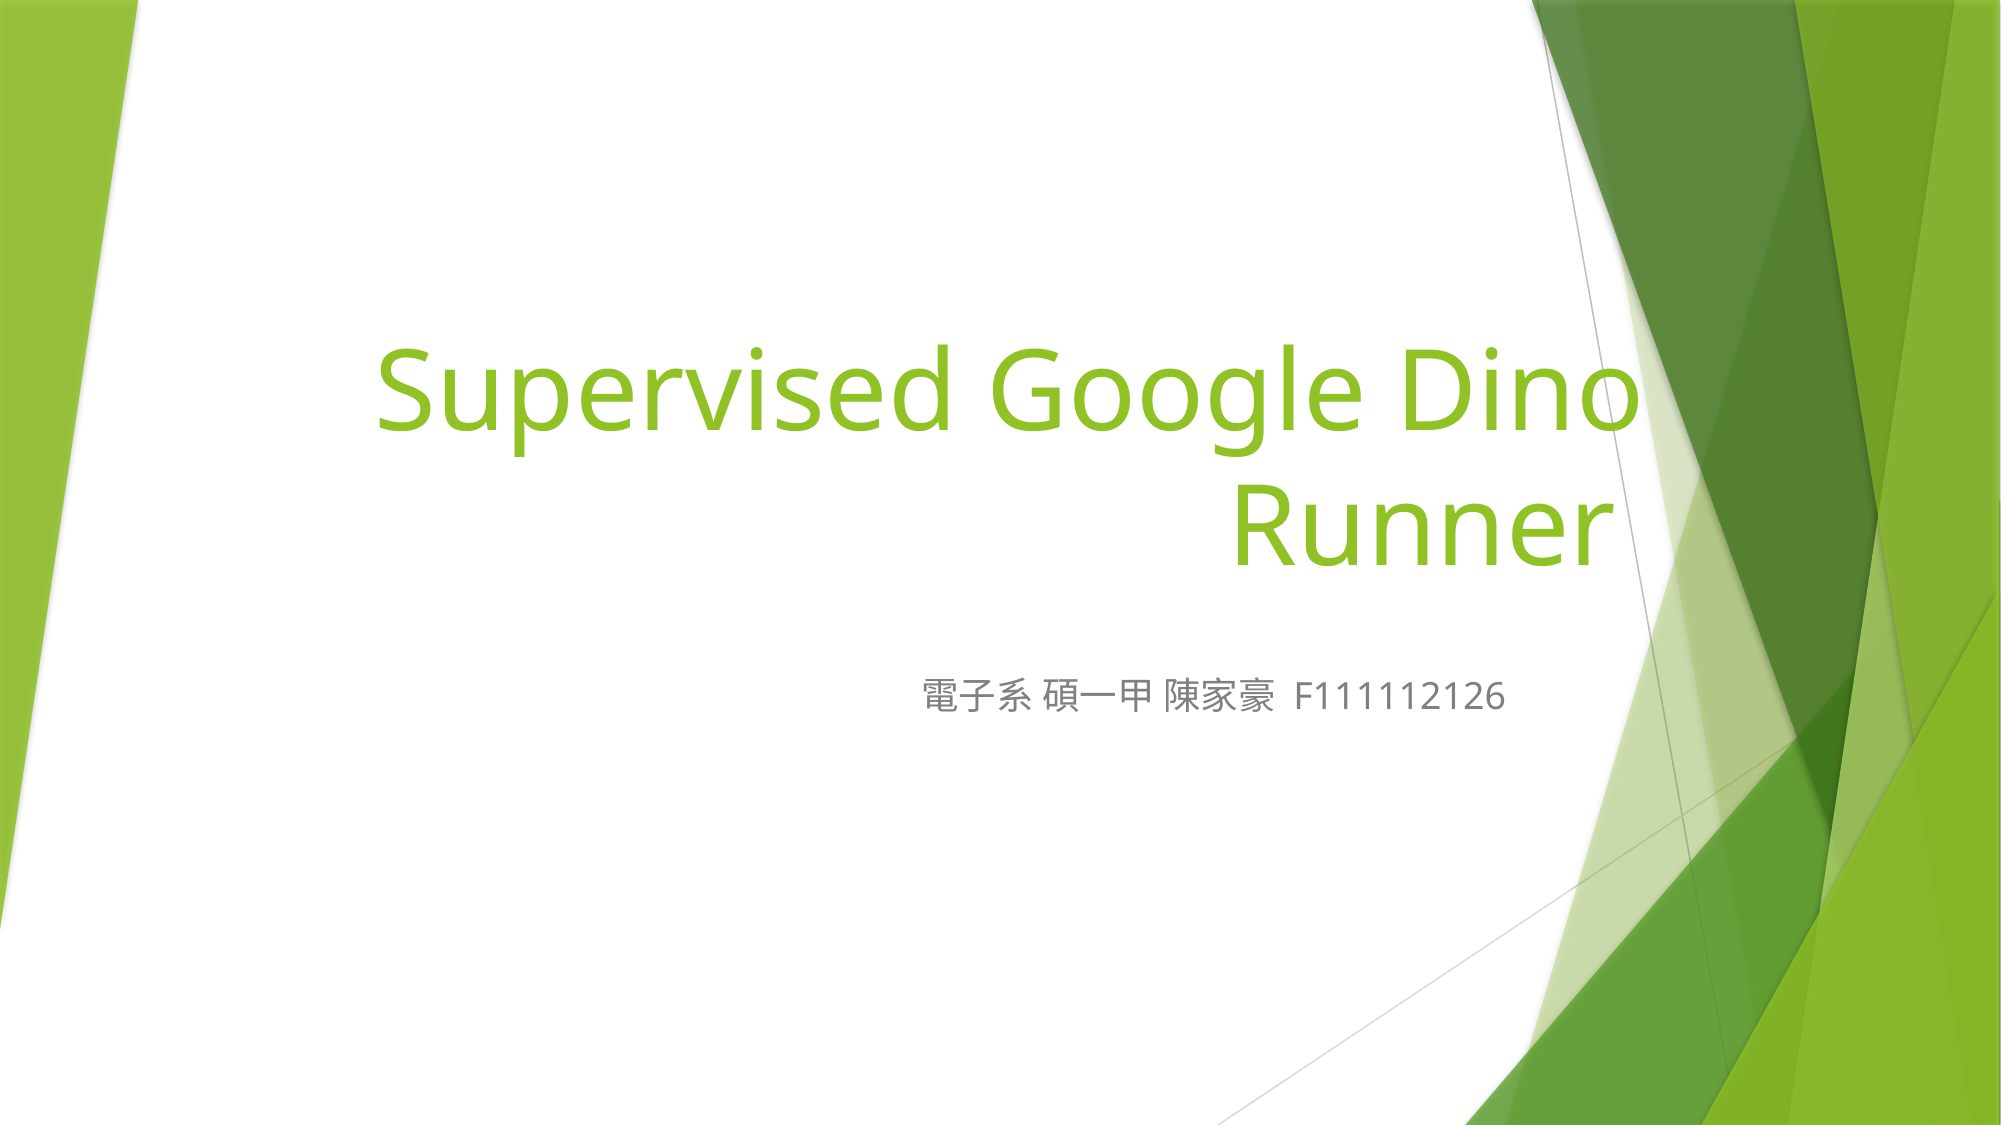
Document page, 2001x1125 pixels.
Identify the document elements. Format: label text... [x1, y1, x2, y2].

subtitle 電子系 碩一甲 陳家豪 F111112126 [247, 664, 1522, 845]
title Supervised Google Dino Runner [0, 325, 1661, 596]
